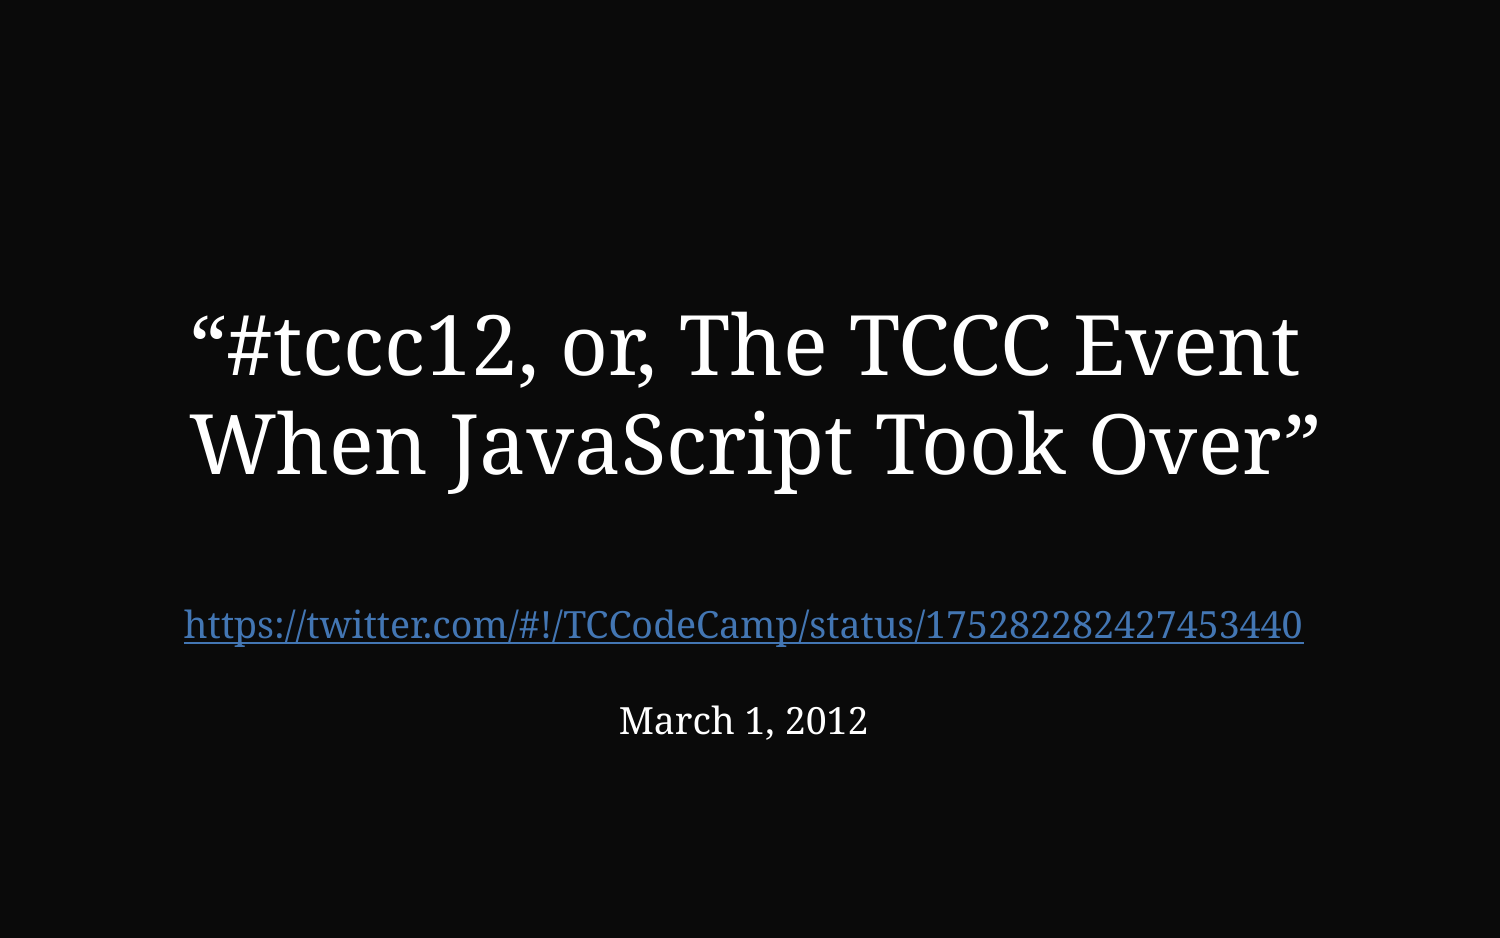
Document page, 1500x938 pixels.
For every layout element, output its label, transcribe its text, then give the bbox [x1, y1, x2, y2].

text_box https://twitter.com/#!/TCCodeCamp/status/175282282427453440 March 1, 2012 [12, 593, 1475, 750]
title “#tccc12, or, The TCCC Event When JavaScript Took Over” [24, 291, 1488, 493]
